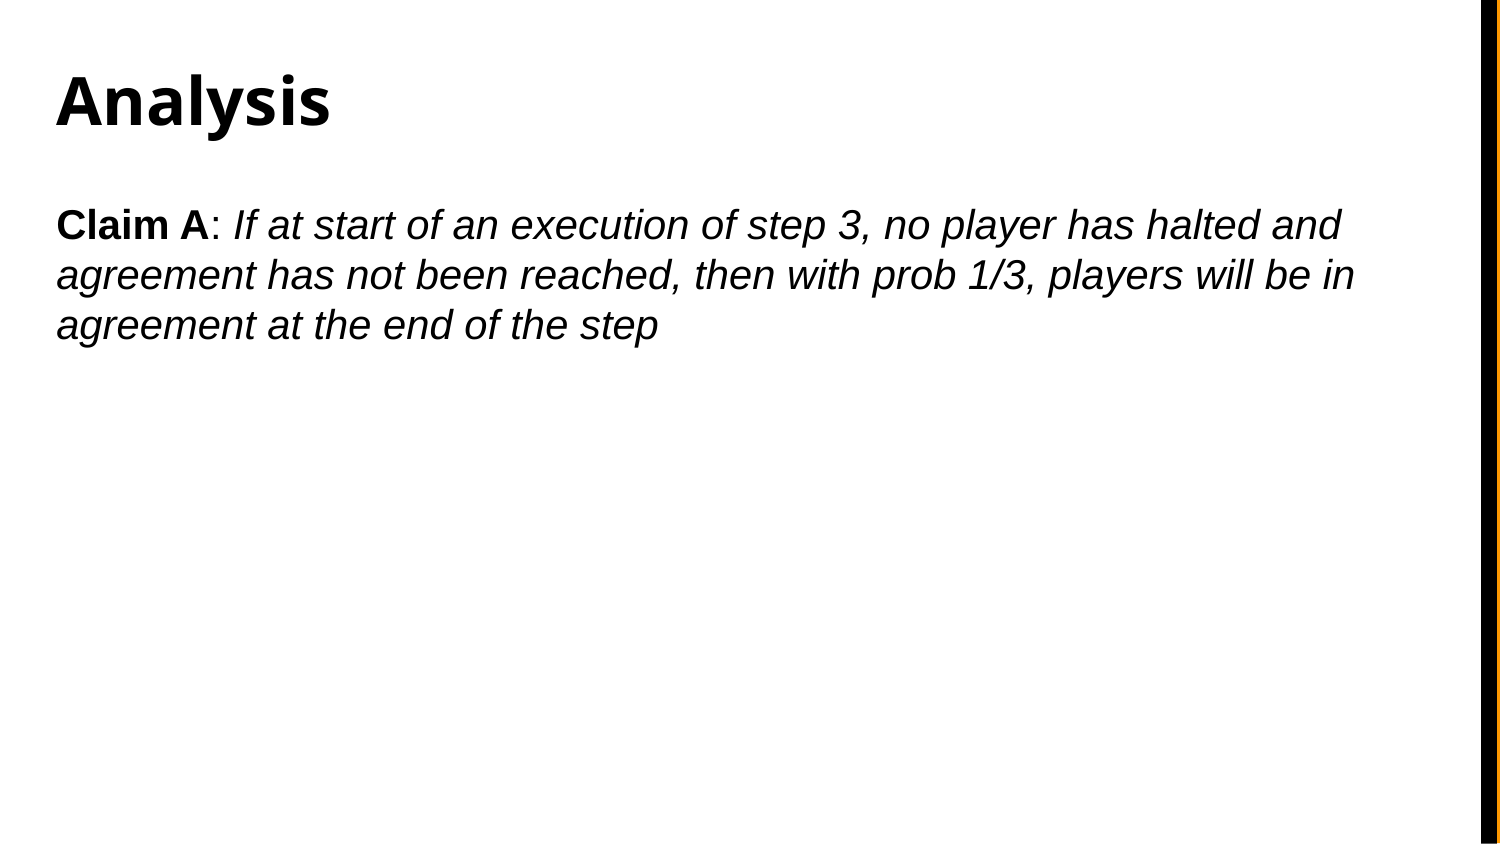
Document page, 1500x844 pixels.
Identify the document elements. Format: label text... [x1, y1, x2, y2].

title Analysis [41, 44, 1392, 155]
text_box Claim A: If at start of an execution of step 3, no player has halted and agreement has not been reached, then with prob 1/3, players will be in agreement at the end of the step [41, 190, 1459, 355]
